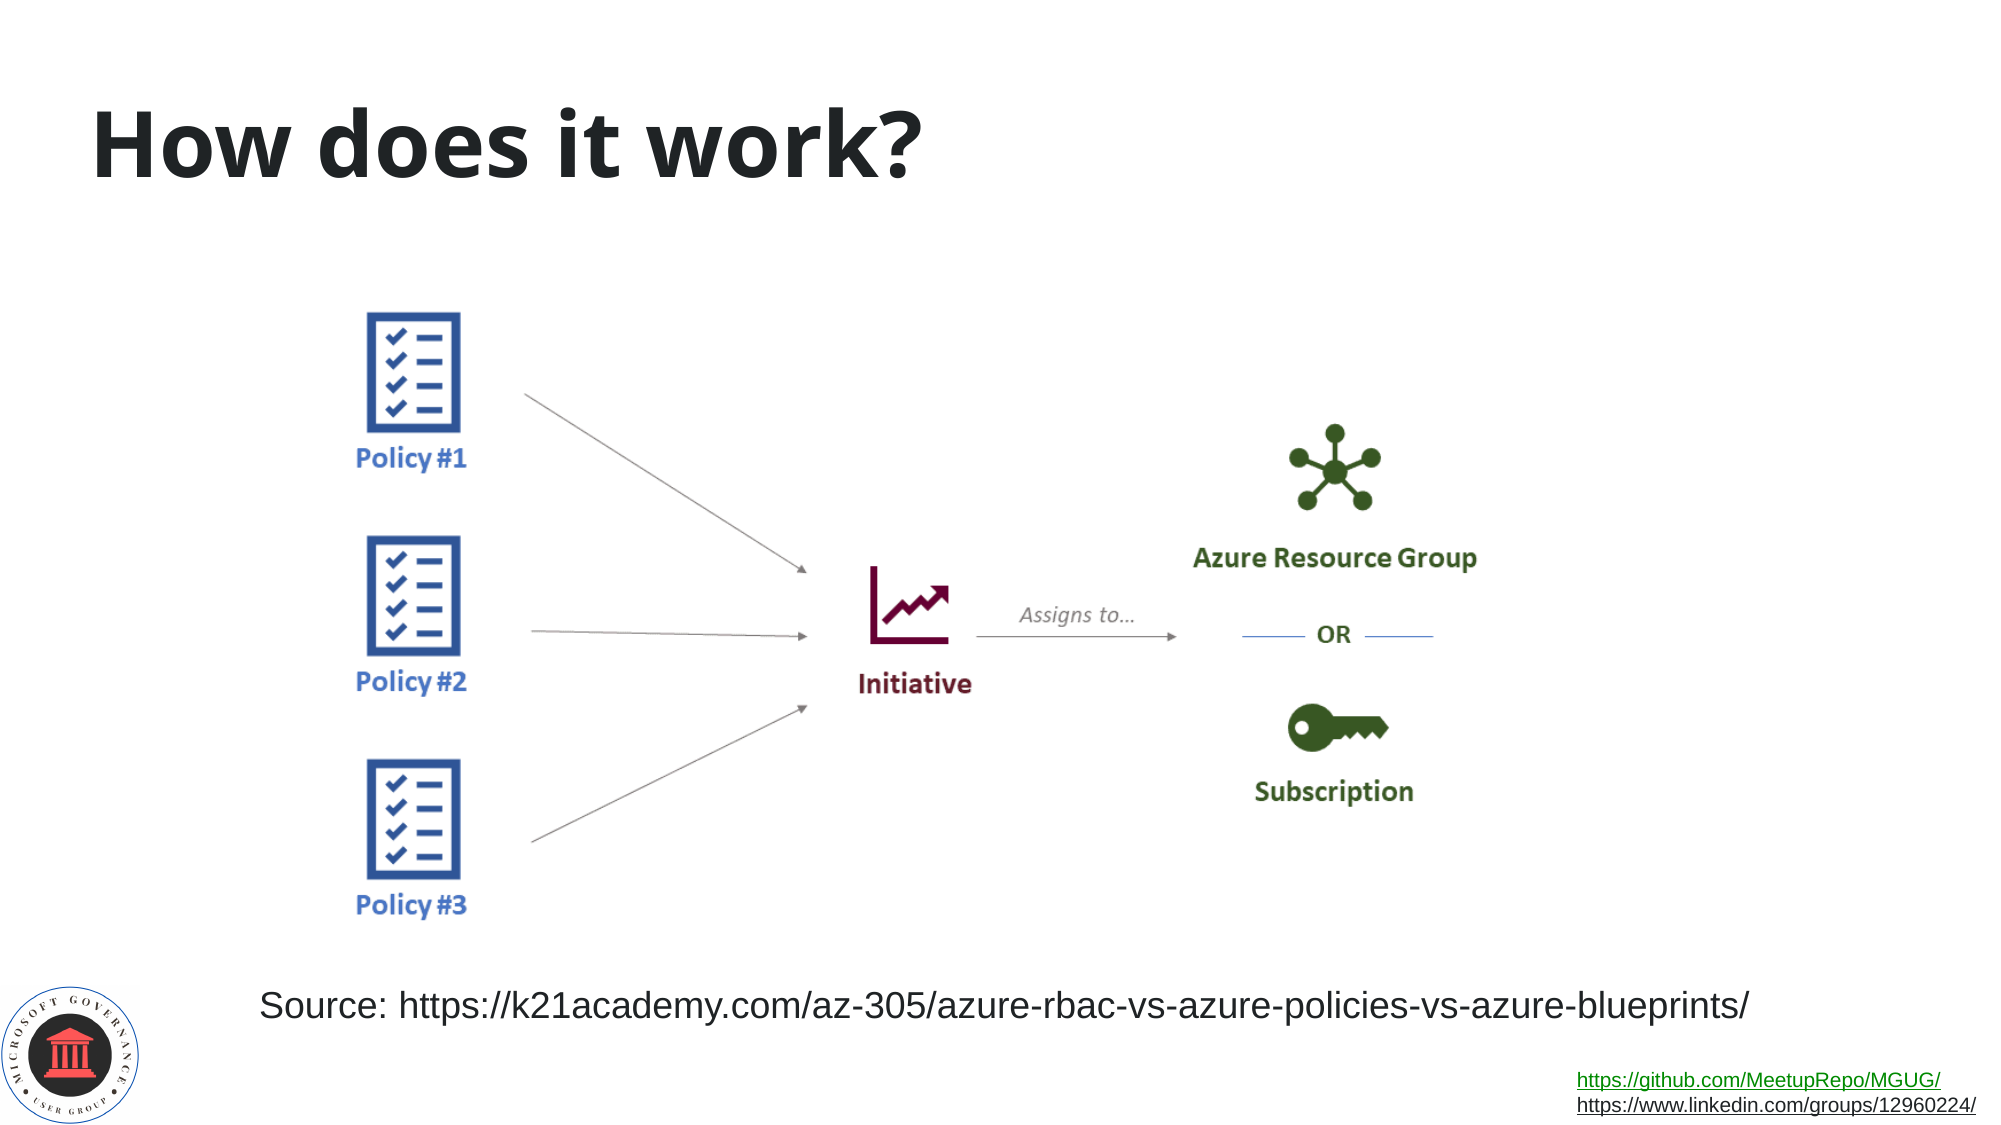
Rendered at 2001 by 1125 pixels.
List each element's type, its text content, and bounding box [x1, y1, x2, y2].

text_box How does it work? [74, 78, 940, 203]
picture [353, 296, 1482, 927]
text_box Source: https://k21academy.com/az-305/azure-rbac-vs-azure-policies-vs-azure-blueprints/ [244, 973, 1817, 1034]
picture [0, 985, 140, 1125]
